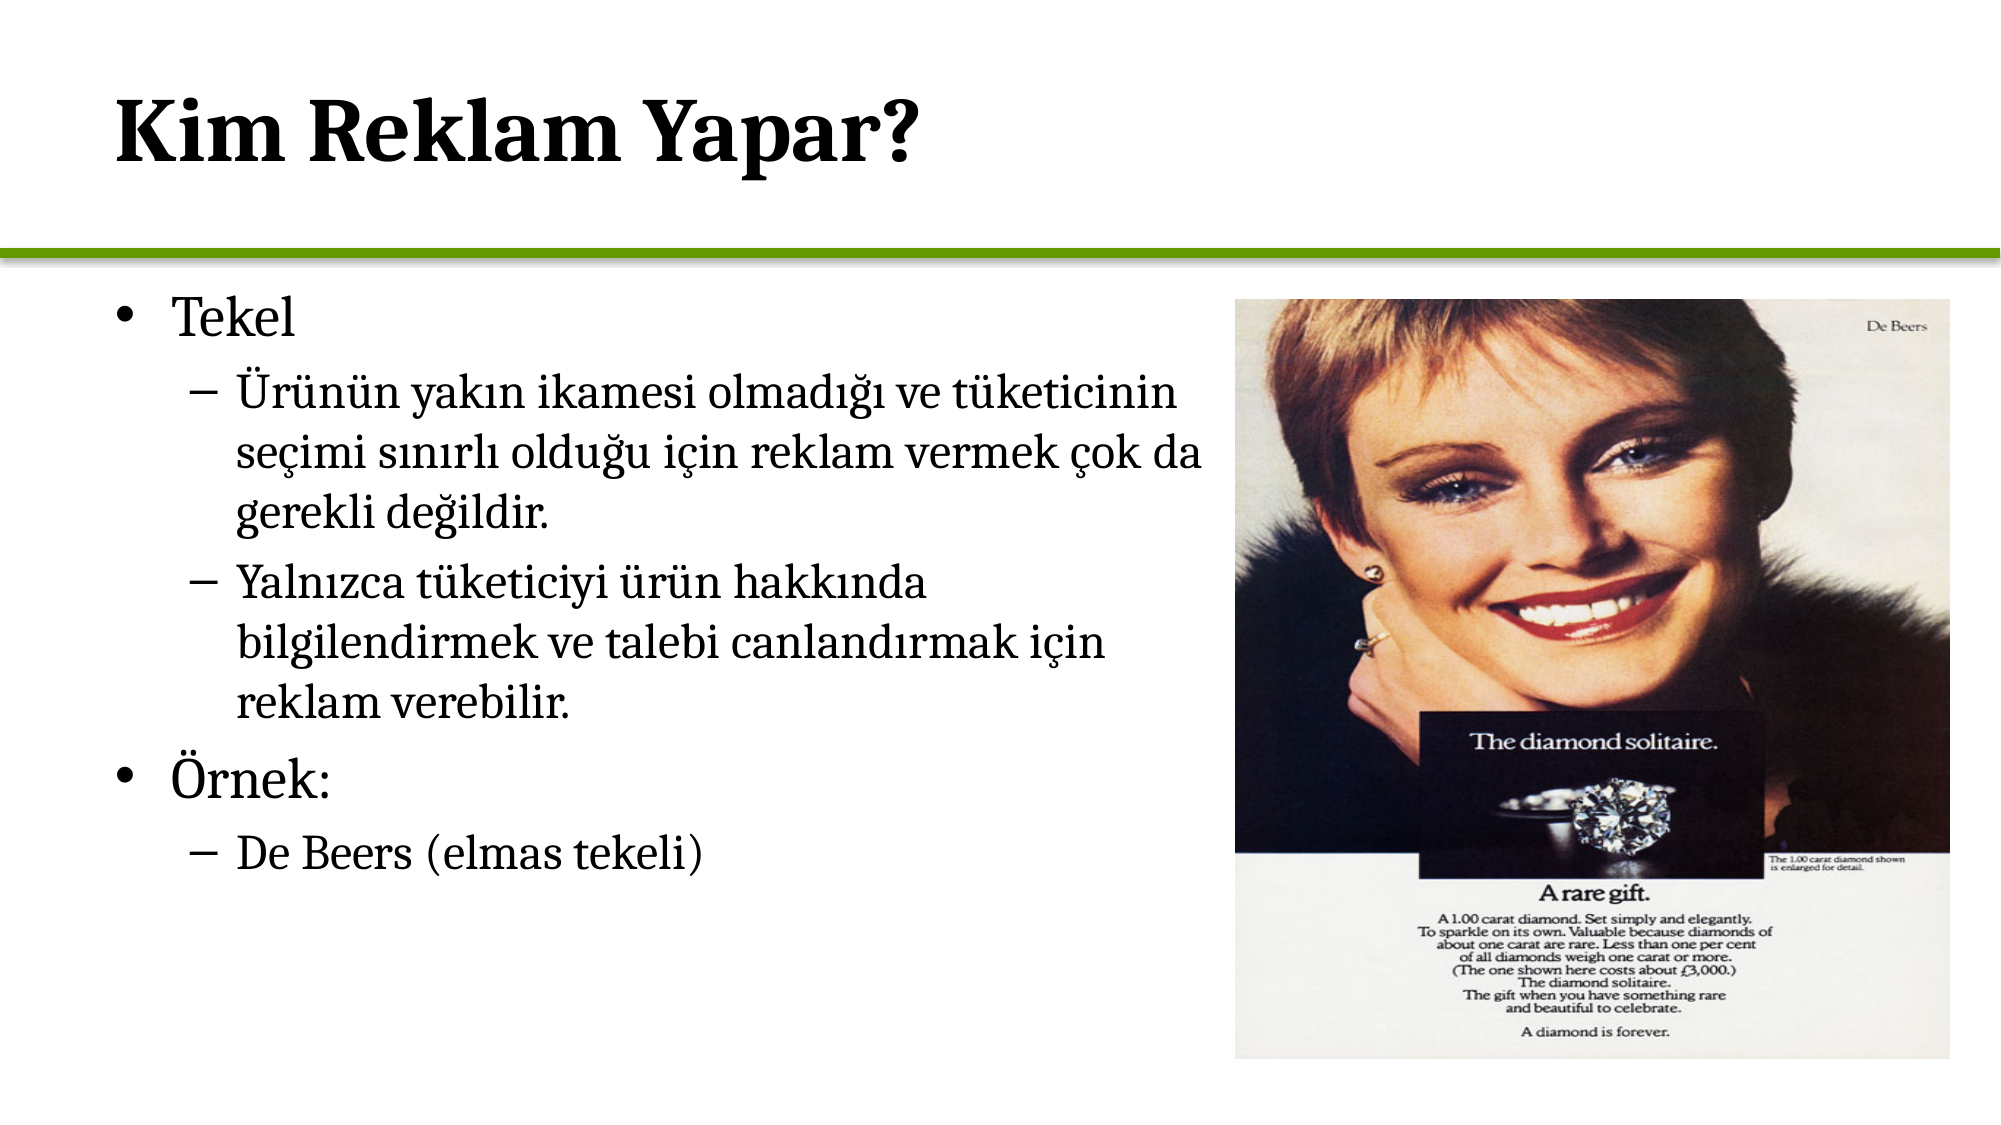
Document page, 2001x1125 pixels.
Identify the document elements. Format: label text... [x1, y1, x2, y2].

picture [1234, 299, 1951, 1060]
list Tekel Ürünün yakın ikamesi olmadığı ve tüketicinin seçimi sınırlı olduğu için reklam vermek çok da gerekli değildir. Yalnızca tüketiciyi ürün hakkında bilgilendirmek ve talebi canlandırmak için reklam verebilir. Örnek: De Beers (elmas tekeli) [99, 270, 1225, 1074]
title Kim Reklam Yapar? [99, 0, 1900, 251]
